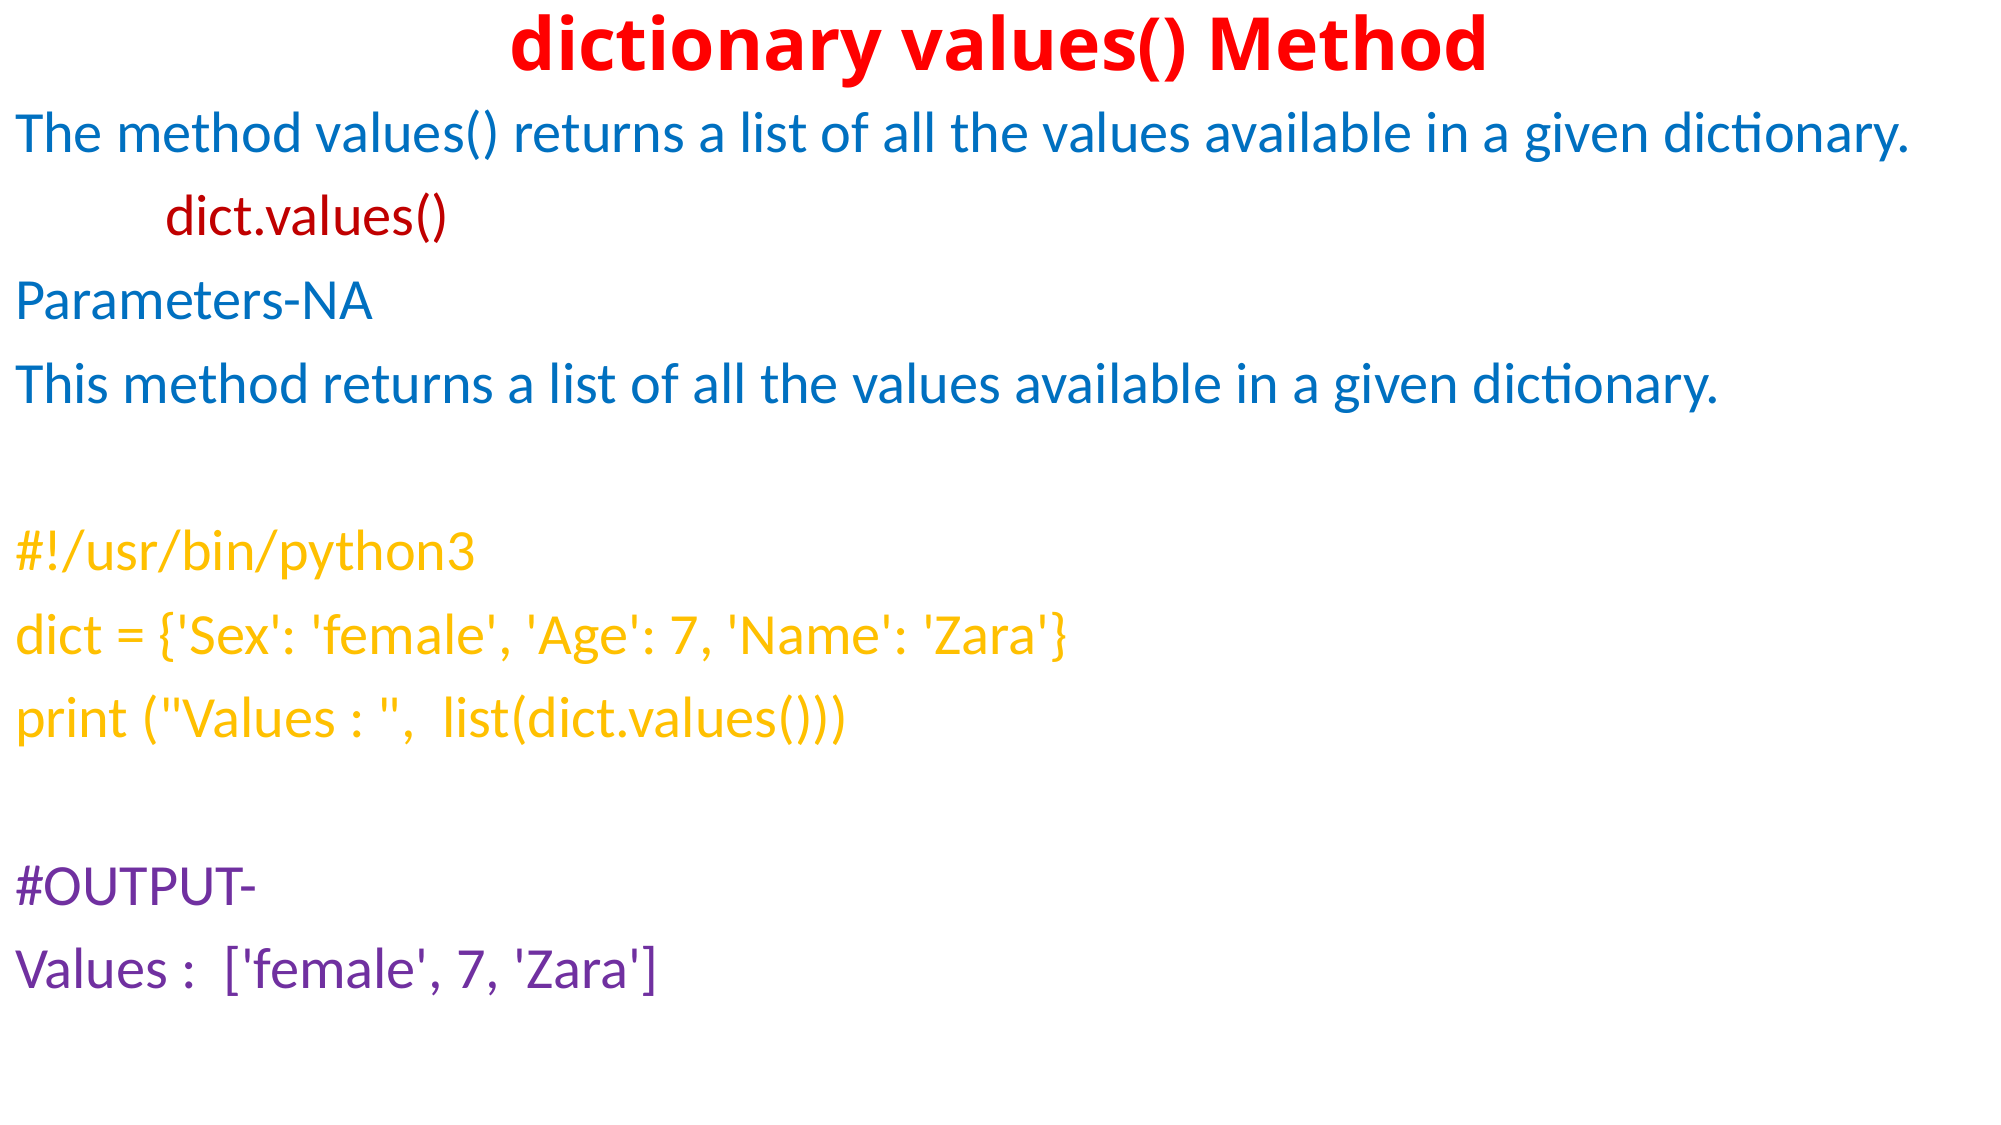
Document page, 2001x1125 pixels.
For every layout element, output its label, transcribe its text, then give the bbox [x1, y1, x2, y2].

title dictionary values() Method [0, 0, 2000, 94]
list The method values() returns a list of all the values available in a given dictionary. dict.values() Parameters-NA This method returns a list of all the values available in a given dictionary. #!/usr/bin/python3 dict = {'Sex': 'female', 'Age': 7, 'Name': 'Zara'} print ("Values : ", list(dict.values())) #OUTPUT- Values : ['female', 7, 'Zara'] [0, 94, 2000, 1125]
